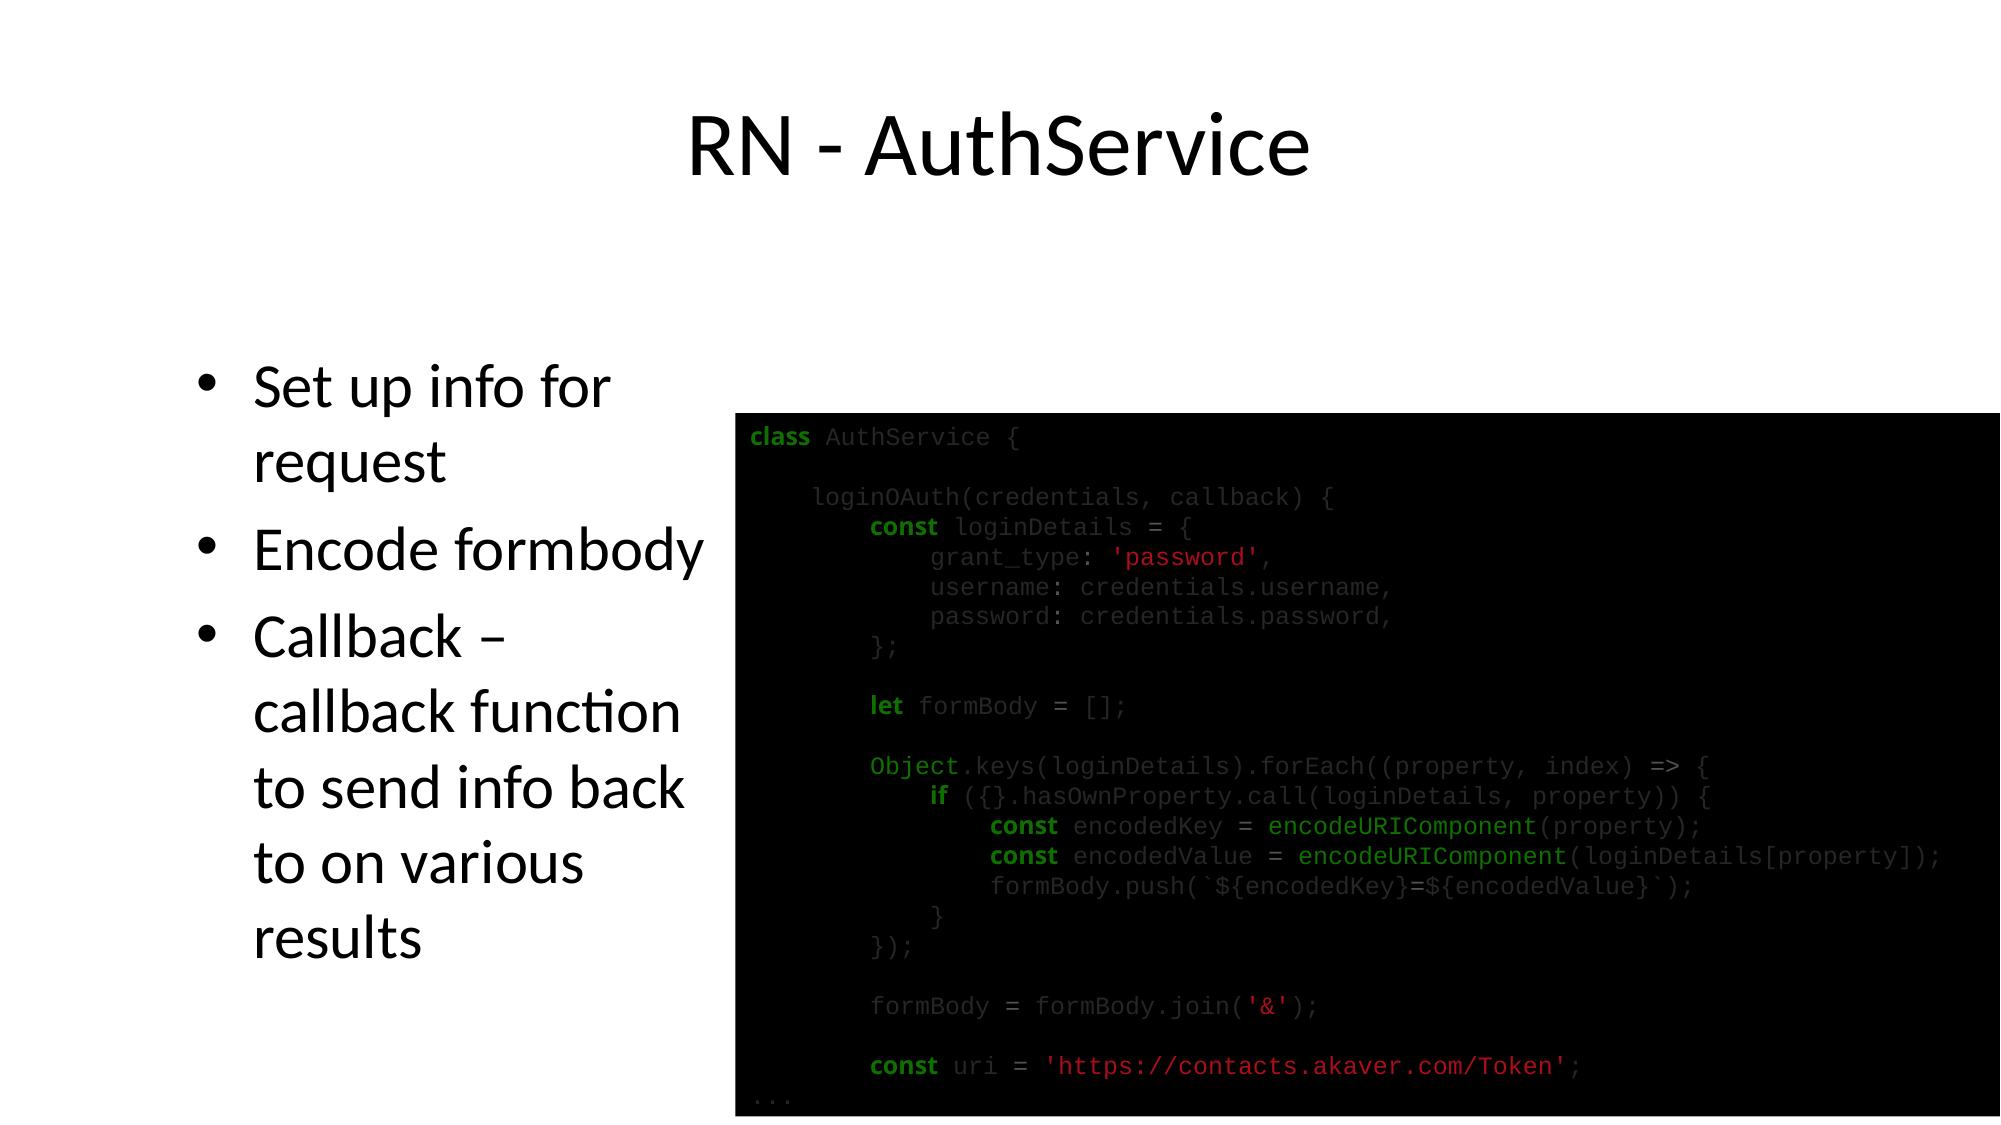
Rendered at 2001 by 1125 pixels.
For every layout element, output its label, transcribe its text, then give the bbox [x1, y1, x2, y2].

title RN - AuthService [99, 45, 1900, 233]
list Set up info for request Encode formbody Callback – callback function to send info back to on various results [181, 336, 727, 1025]
text_box class AuthService { loginOAuth(credentials, callback) { const loginDetails = { grant_type: 'password', username: credentials.username, password: credentials.password, }; let formBody = []; Object.keys(loginDetails).forEach((property, index) => { if ({}.hasOwnProperty.call(loginDetails, property)) { const encodedKey = encodeURIComponent(property); const encodedValue = encodeURIComponent(loginDetails[property]); formBody.push(`${encodedKey}=${encodedValue}`); } }); formBody = formBody.join('&'); const uri = 'https://contacts.akaver.com/Token'; ... [735, 413, 2000, 1117]
